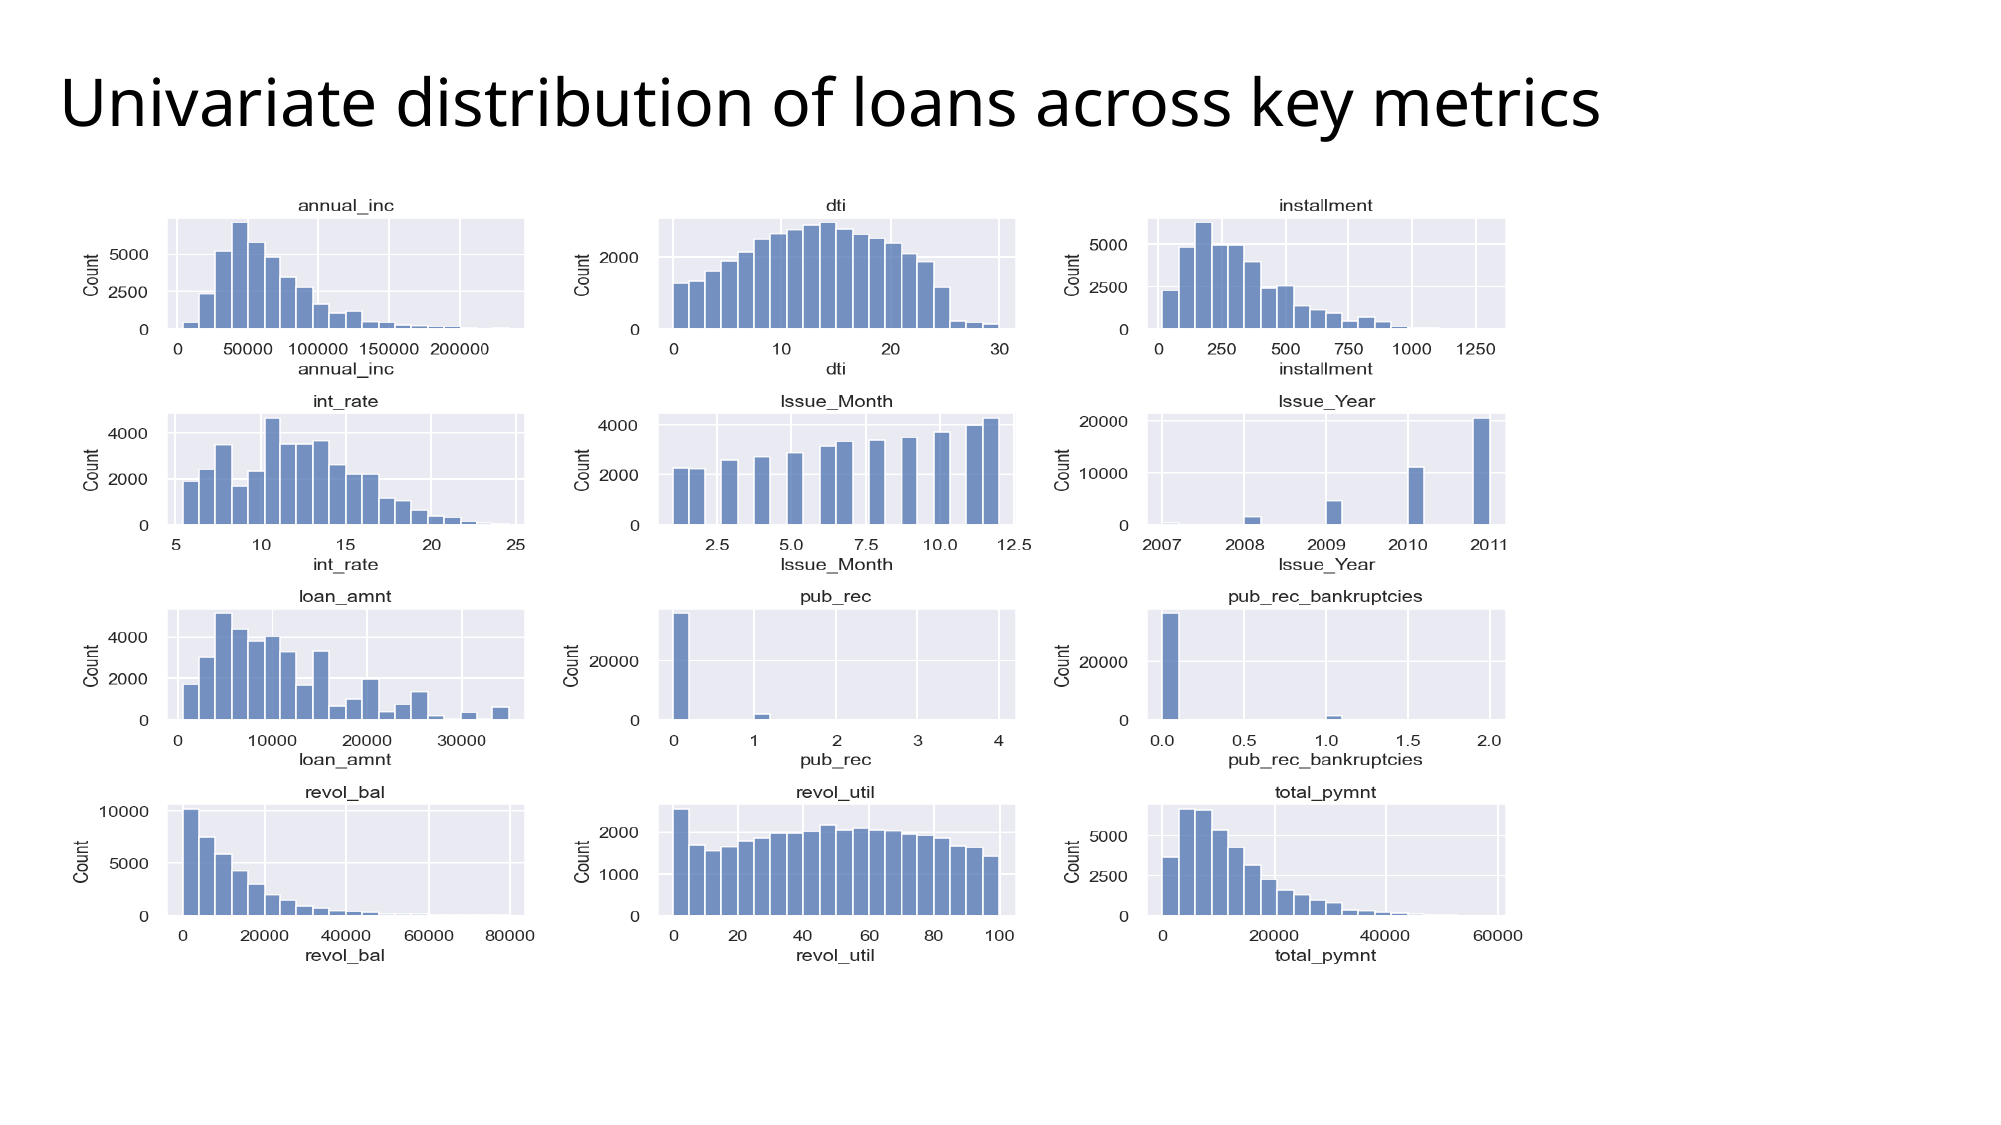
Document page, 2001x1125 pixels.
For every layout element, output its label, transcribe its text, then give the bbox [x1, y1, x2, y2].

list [63, 191, 1532, 971]
title Univariate distribution of loans across key metrics [44, 34, 1770, 177]
